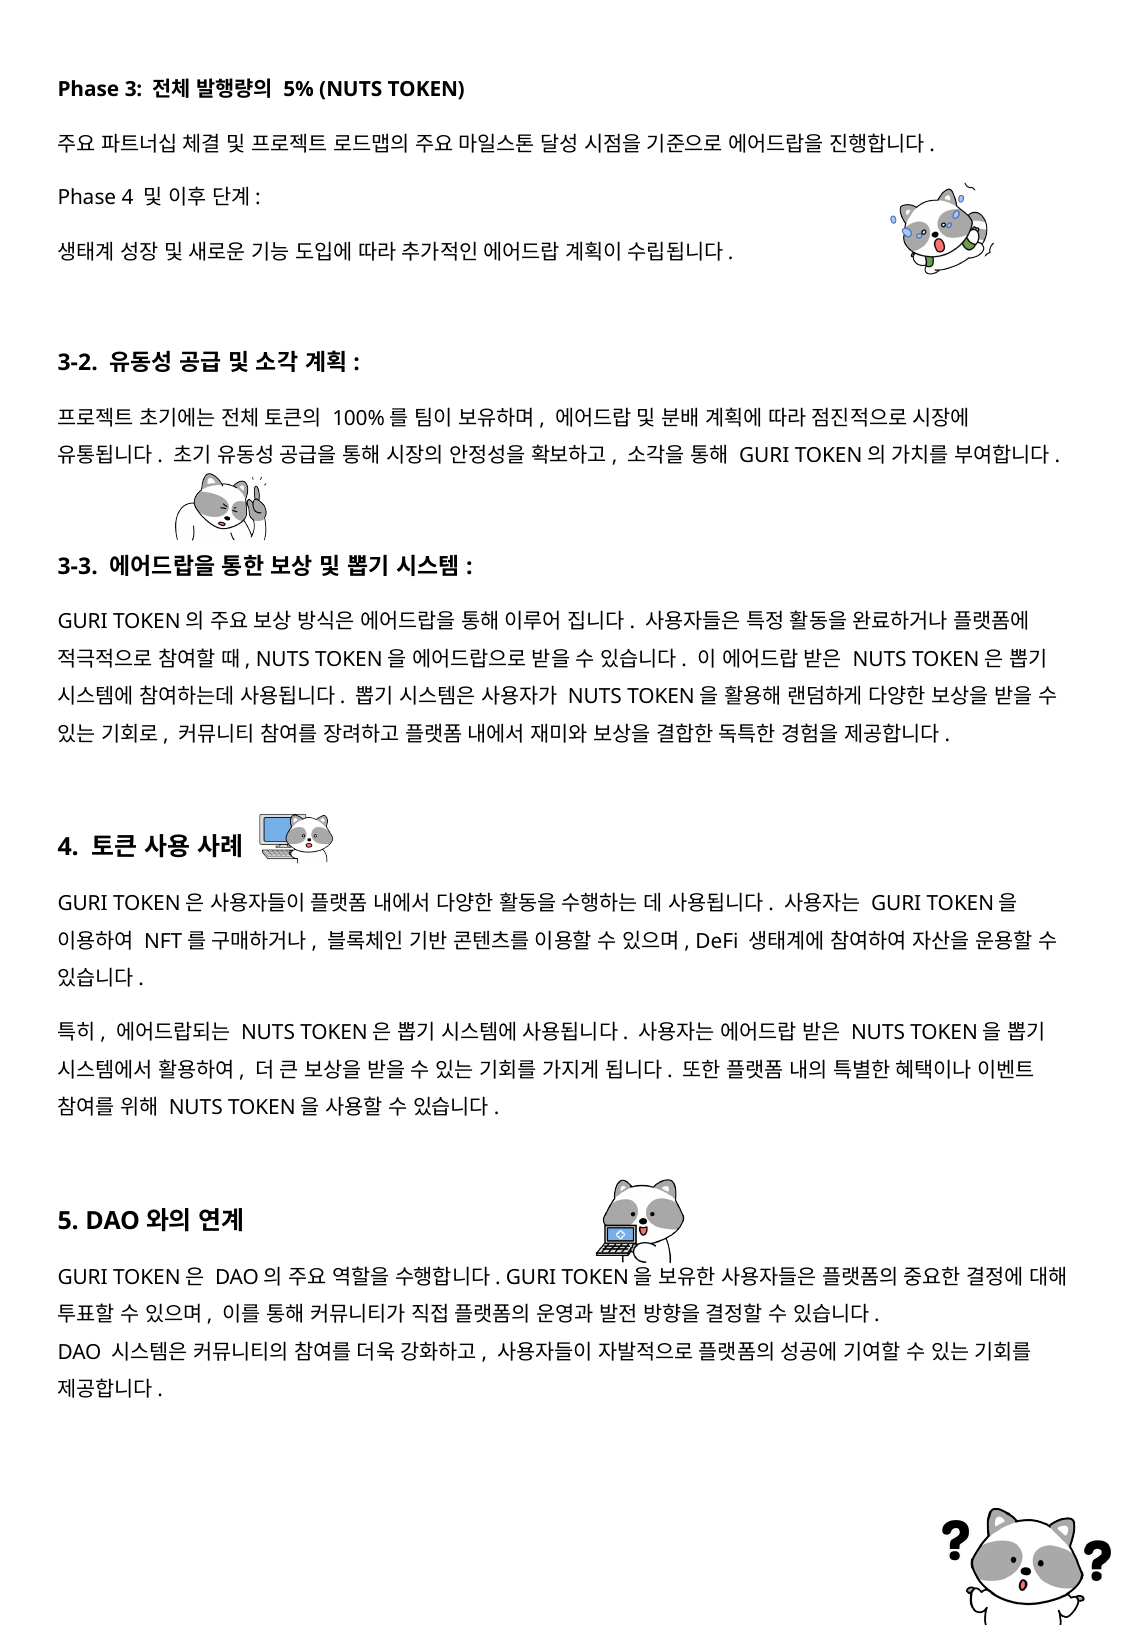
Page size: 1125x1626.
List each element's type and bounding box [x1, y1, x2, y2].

text_box [42, 56, 1119, 1625]
